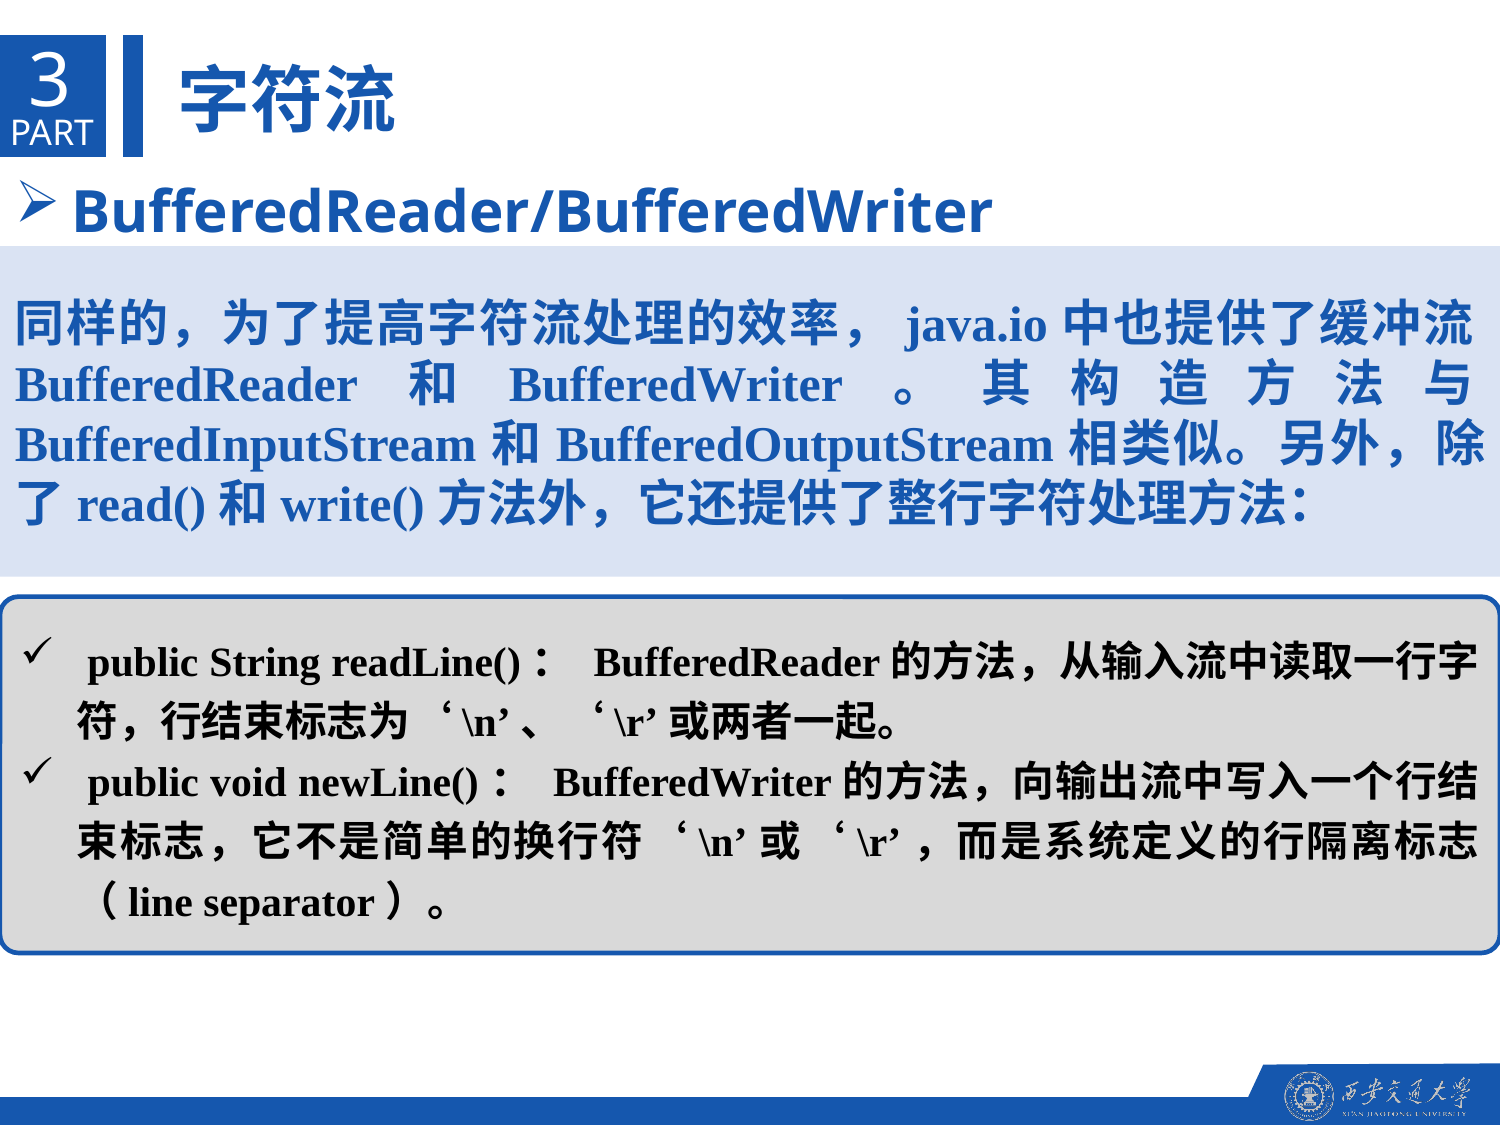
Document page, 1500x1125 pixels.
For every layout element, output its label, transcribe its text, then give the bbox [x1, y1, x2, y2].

text_box public String readLine()： BufferedReader的方法，从输入流中读取一行字符，行结束标志为‘\n’、‘\r’或两者一起。 public void newLine()： BufferedWriter的方法，向输出流中写入一个行结束标志，它不是简单的换行符‘\n’或‘\r’，而是系统定义的行隔离标志（line separator）。 [0, 595, 1500, 955]
text_box PART [9, 109, 95, 152]
text_box 同样的，为了提高字符流处理的效率，java.io中也提供了缓冲流BufferedReader和BufferedWriter。其构造方法与BufferedInputStream和BufferedOutputStream相类似。另外，除了read()和write()方法外，它还提供了整行字符处理方法： [0, 245, 1500, 578]
text_box 字符流 [163, 45, 412, 149]
text_box BufferedReader/BufferedWriter [0, 152, 1500, 245]
text_box 3 [14, 23, 87, 129]
